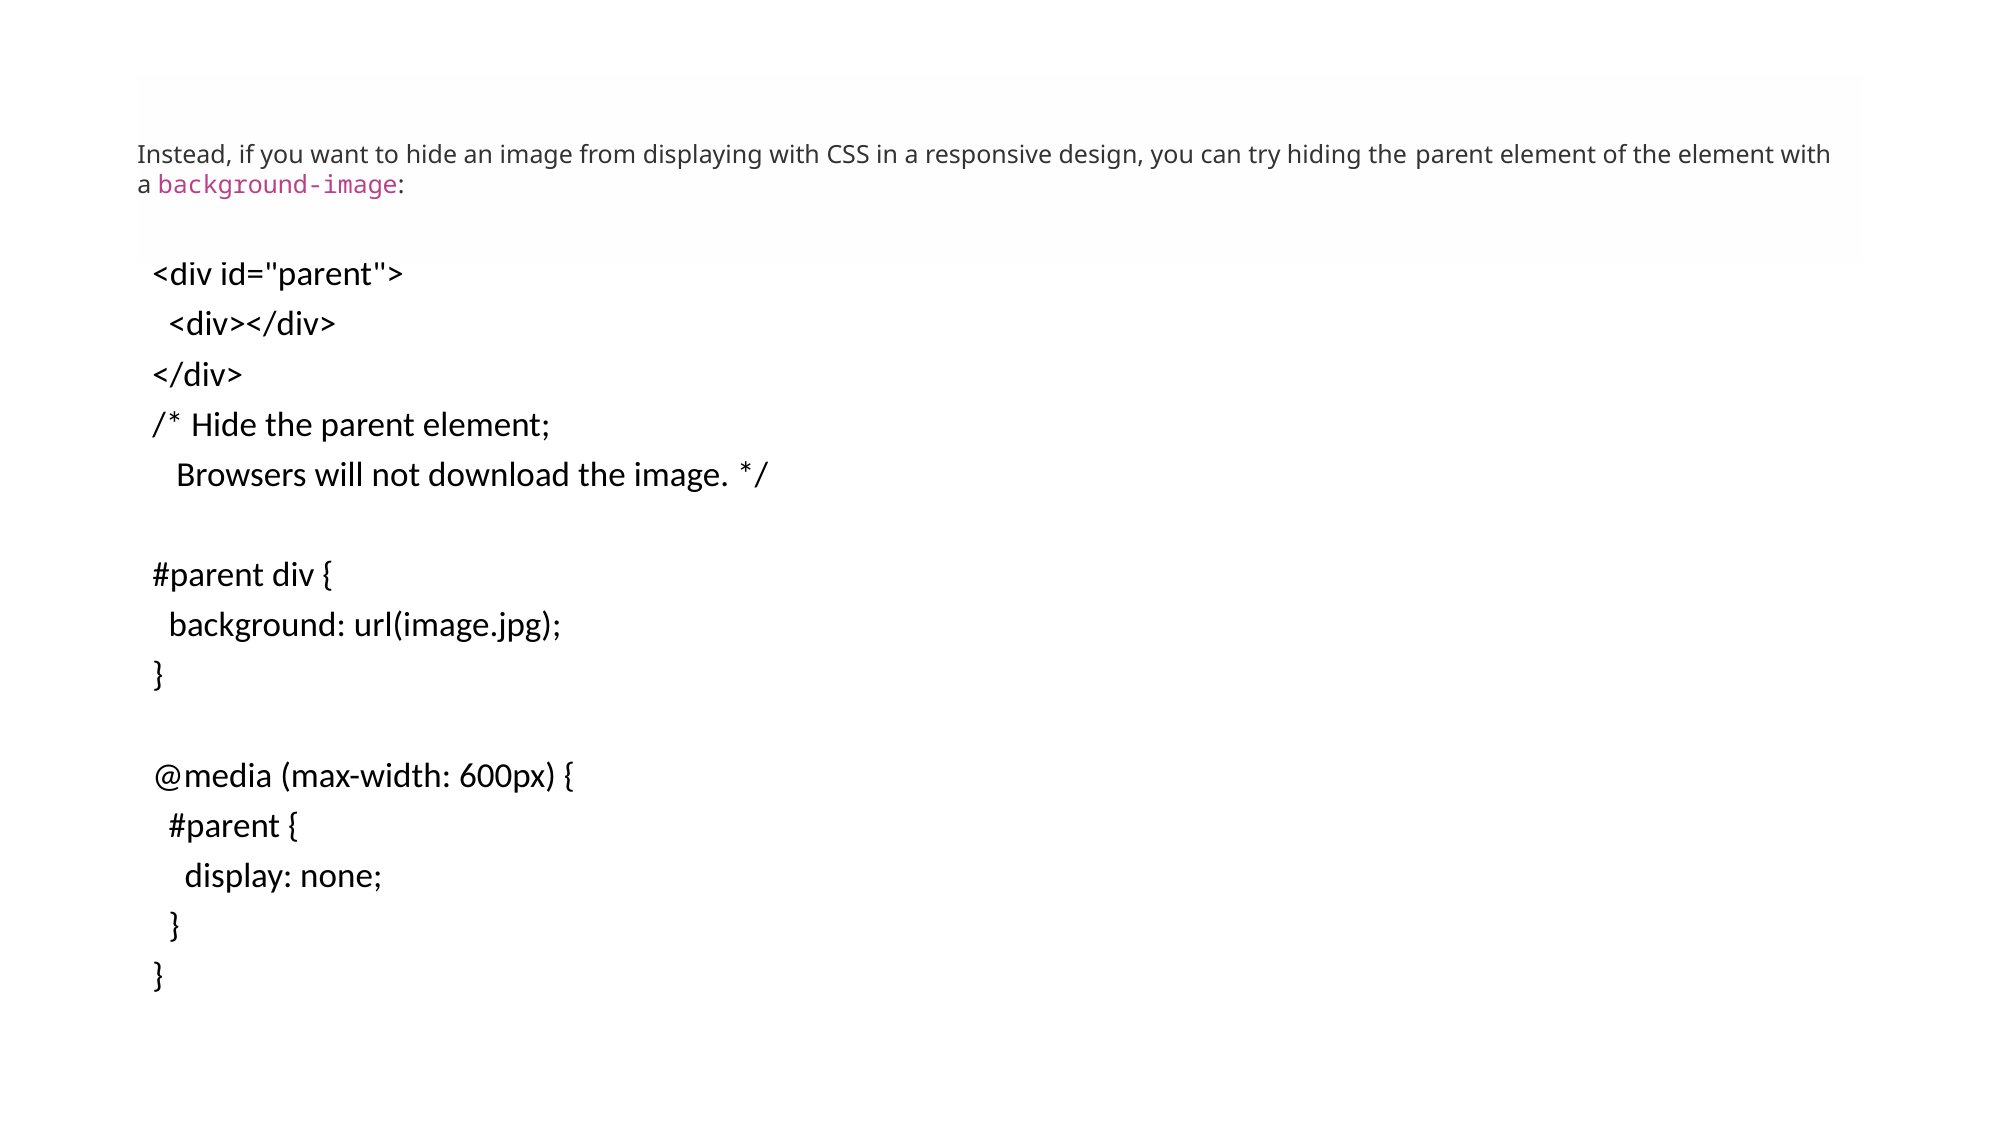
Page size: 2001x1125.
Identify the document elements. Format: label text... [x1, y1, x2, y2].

title Instead, if you want to hide an image from displaying with CSS in a responsive design, you can try hiding the parent element of the element with a background-image: [137, 74, 1863, 263]
list <div id="parent"> <div></div> </div> /* Hide the parent element; Browsers will not download the image. */ #parent div { background: url(image.jpg); } @media (max-width: 600px) { #parent { display: none; } } [137, 263, 1863, 1014]
